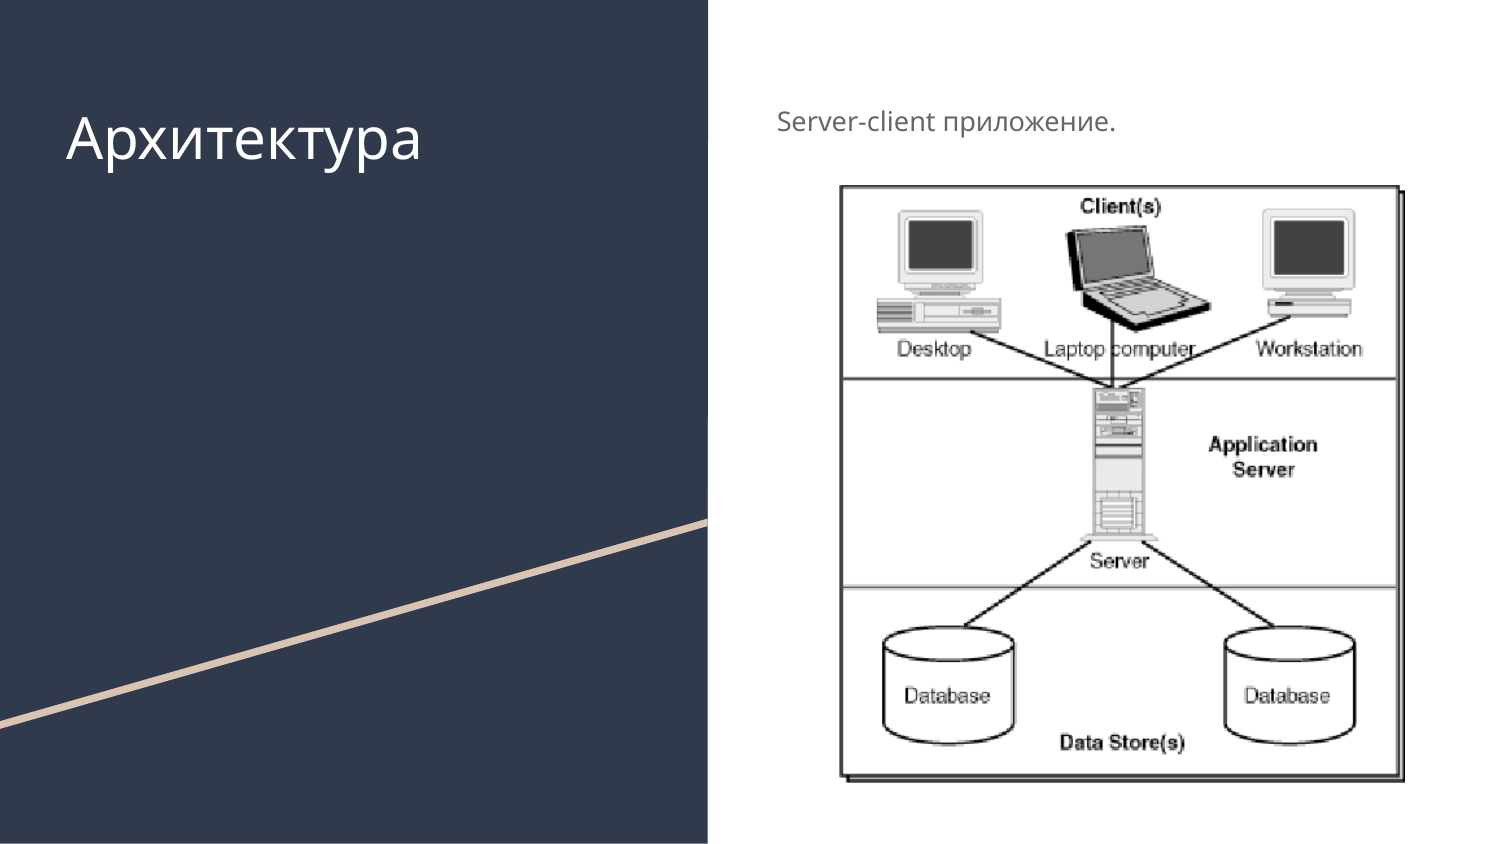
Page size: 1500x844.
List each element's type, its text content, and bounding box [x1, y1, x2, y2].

title Архитектура [51, 82, 660, 494]
list Server-client приложение. [761, 82, 1446, 755]
picture [820, 184, 1405, 796]
